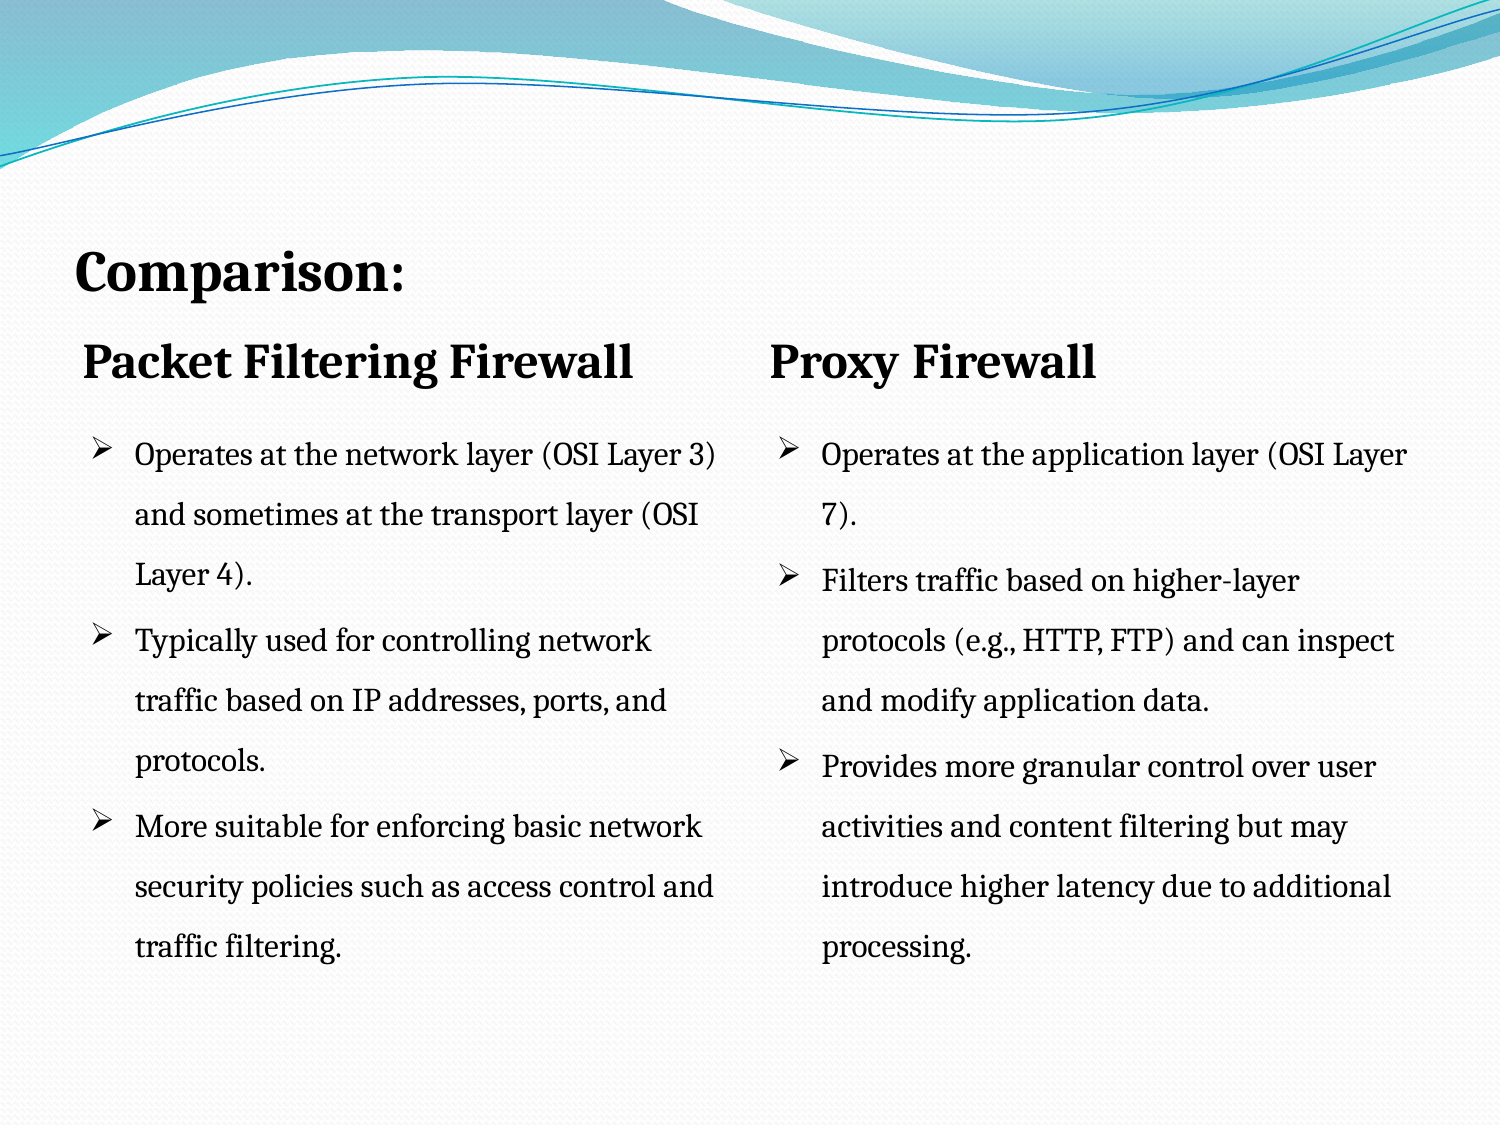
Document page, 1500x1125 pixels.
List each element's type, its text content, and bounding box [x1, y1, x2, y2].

list Packet Filtering Firewall [75, 304, 738, 412]
list Operates at the application layer (OSI Layer 7). Filters traffic based on higher-layer protocols (e.g., HTTP, FTP) and can inspect and modify application data. Provides more granular control over user activities and content filtering but may introduce higher latency due to additional processing. [761, 412, 1425, 1044]
list Proxy Firewall [761, 305, 1425, 412]
title Comparison: [75, 115, 1425, 303]
list Operates at the network layer (OSI Layer 3) and sometimes at the transport layer (OSI Layer 4). Typically used for controlling network traffic based on IP addresses, ports, and protocols. More suitable for enforcing basic network security policies such as access control and traffic filtering. [75, 412, 738, 1044]
